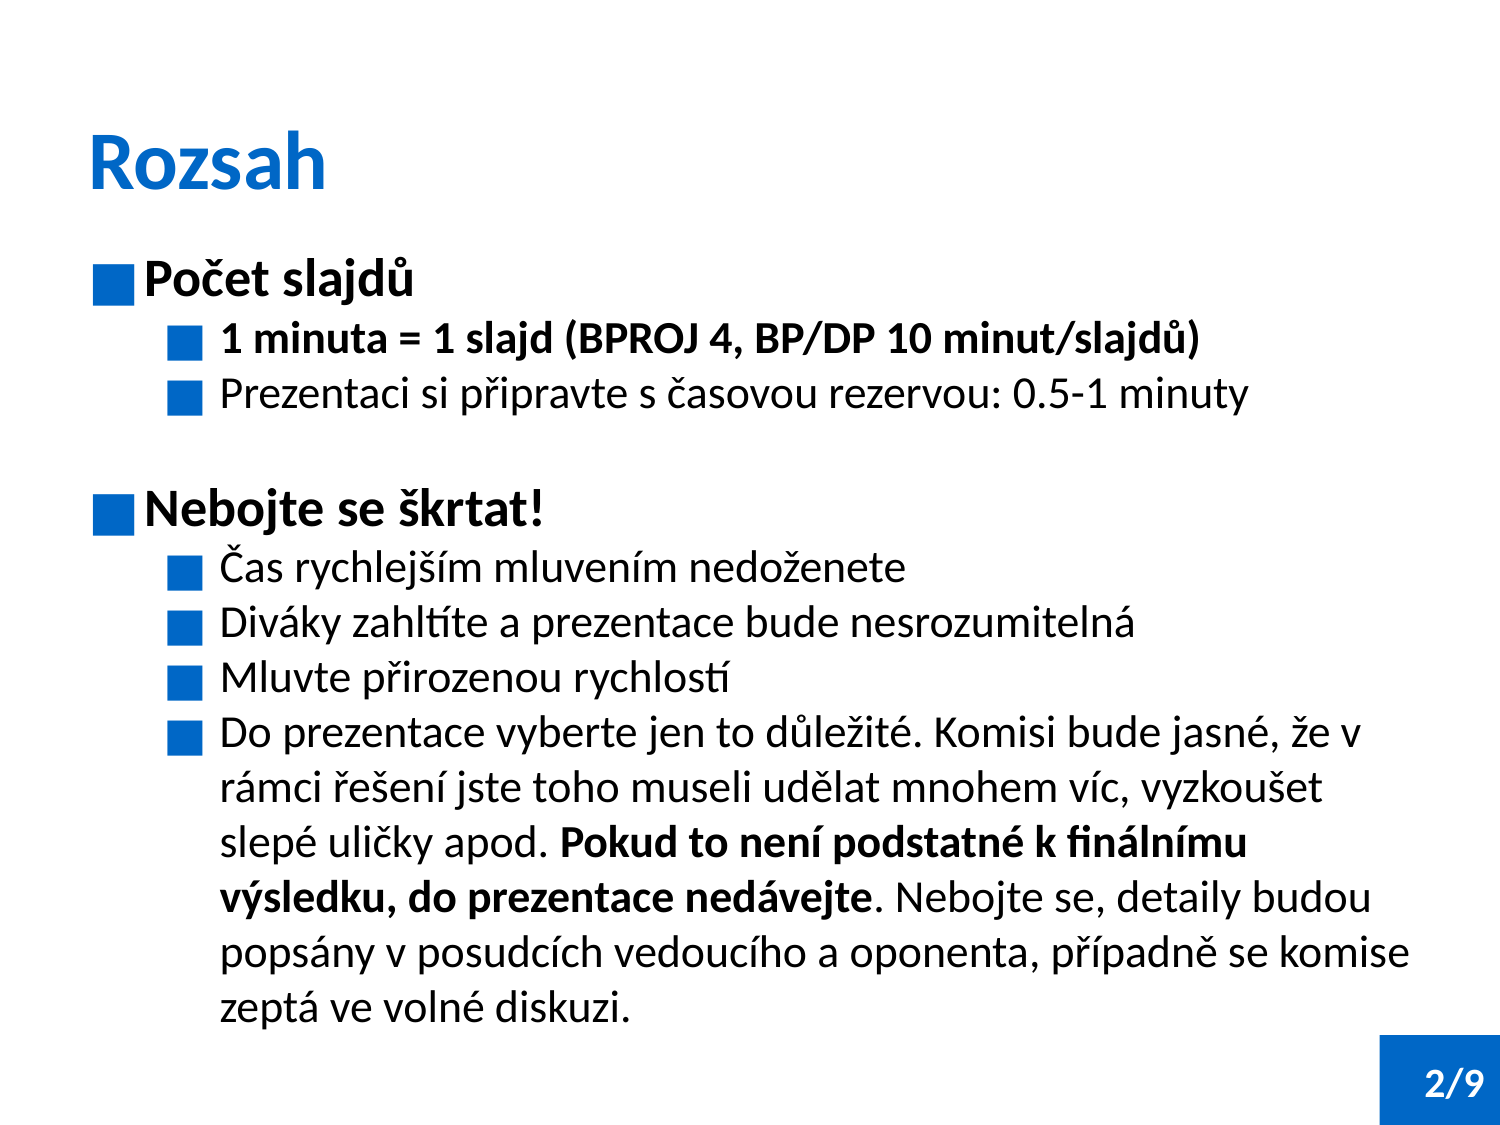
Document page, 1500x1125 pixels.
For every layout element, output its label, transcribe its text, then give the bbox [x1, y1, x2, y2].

text_box Počet slajdů 1 minuta = 1 slajd (BPROJ 4, BP/DP 10 minut/slajdů) Prezentaci si připravte s časovou rezervou: 0.5-1 minuty Nebojte se škrtat! Čas rychlejším mluvením nedoženete Diváky zahltíte a prezentace bude nesrozumitelná Mluvte přirozenou rychlostí Do prezentace vyberte jen to důležité. Komisi bude jasné, že v rámci řešení jste toho museli udělat mnohem víc, vyzkoušet slepé uličky apod. Pokud to není podstatné k finálnímu výsledku, do prezentace nedávejte. Nebojte se, detaily budou popsány v posudcích vedoucího a oponenta, případně se komise zeptá ve volné diskuzi. [73, 208, 1427, 1040]
title Rozsah [73, 89, 501, 235]
slide_number ‹#›/9 [1379, 1035, 1500, 1125]
